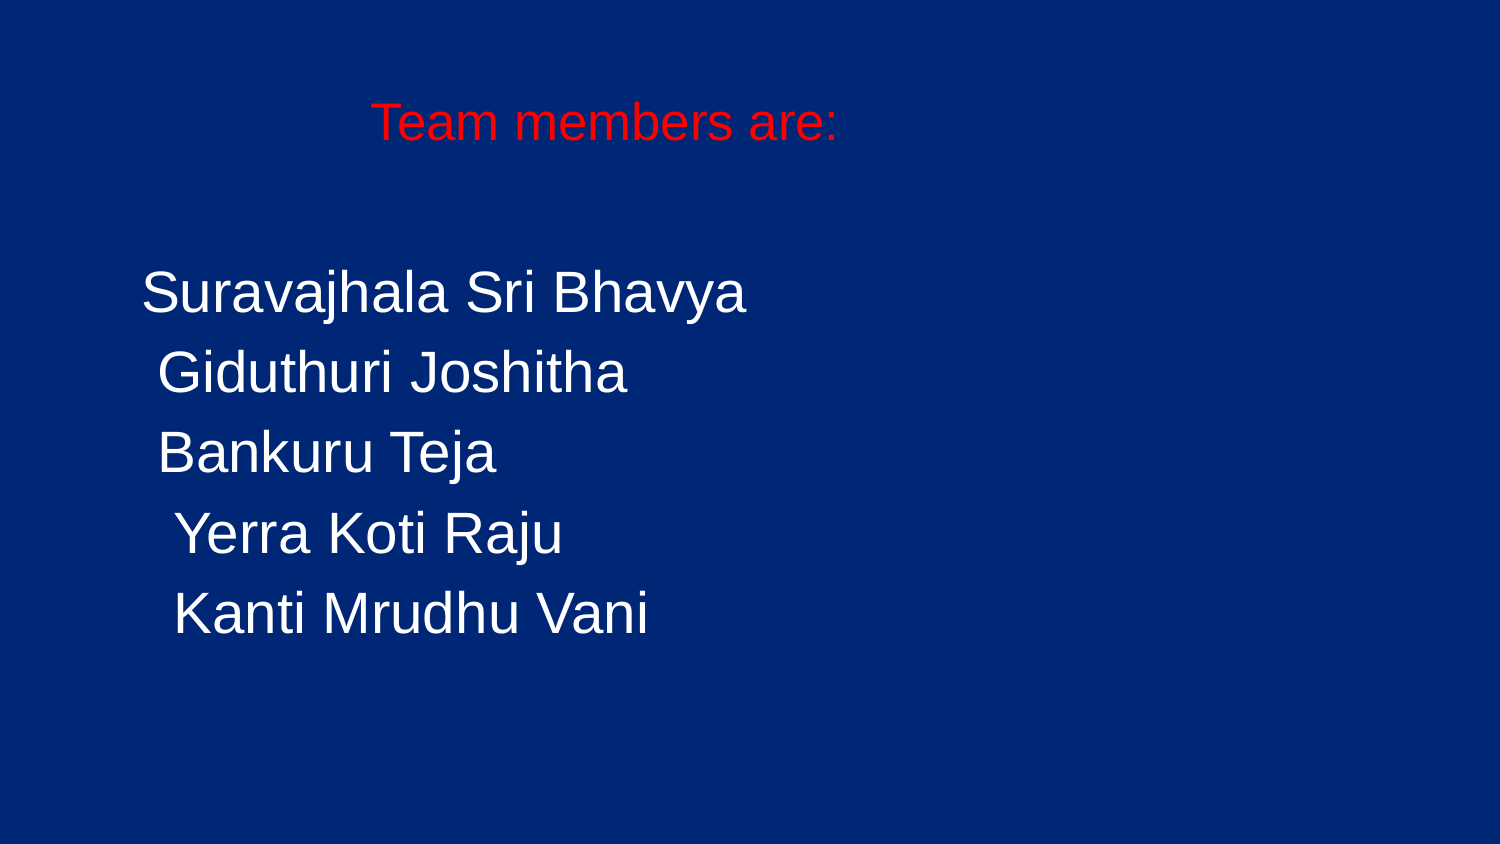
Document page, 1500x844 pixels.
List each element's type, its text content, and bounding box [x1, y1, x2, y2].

title Team members are: [51, 72, 1449, 167]
list Suravajhala Sri Bhavya Giduthuri Joshitha Bankuru Teja Yerra Koti Raju Kanti Mrudhu Vani [51, 228, 1449, 789]
